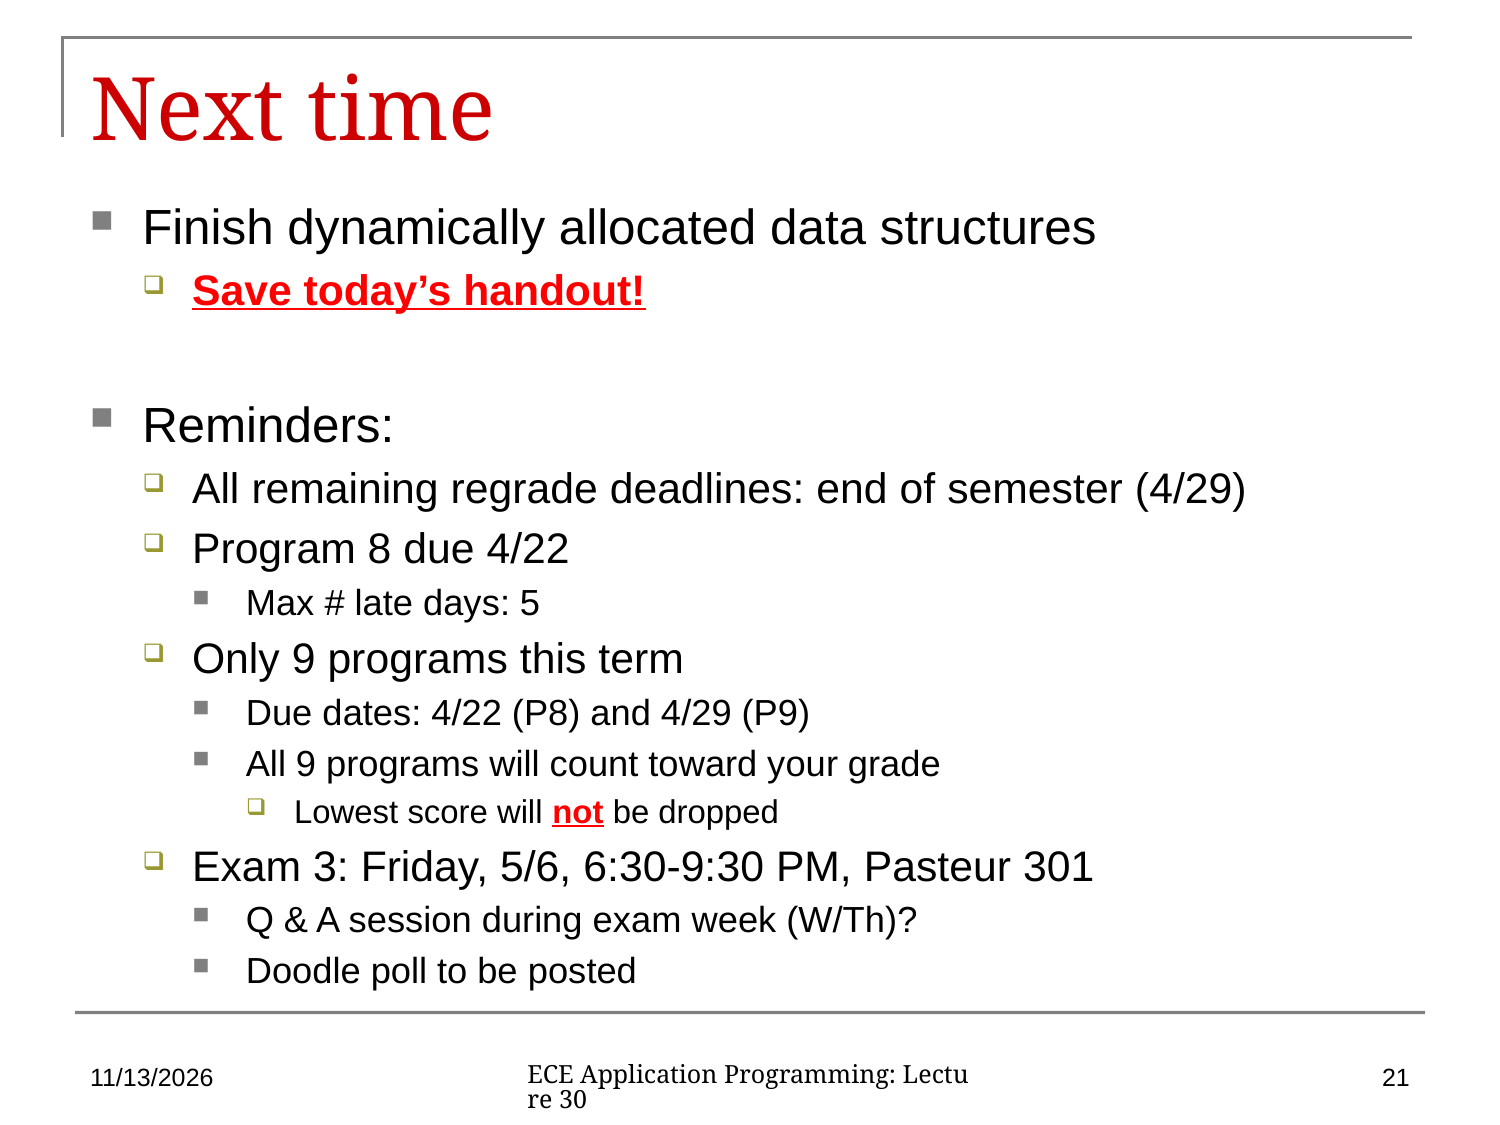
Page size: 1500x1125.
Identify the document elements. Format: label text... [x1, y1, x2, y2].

title Next time [75, 45, 1425, 163]
list Finish dynamically allocated data structures Save today’s handout! Reminders: All remaining regrade deadlines: end of semester (4/29) Program 8 due 4/22 Max # late days: 5 Only 9 programs this term Due dates: 4/22 (P8) and 4/29 (P9) All 9 programs will count toward your grade Lowest score will not be dropped Exam 3: Friday, 5/6, 6:30-9:30 PM, Pasteur 301 Q & A session during exam week (W/Th)? Doodle poll to be posted [75, 187, 1425, 1006]
slide_number 21 [1074, 1023, 1426, 1100]
footer ECE Application Programming: Lecture 30 [512, 1024, 988, 1101]
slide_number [74, 1023, 426, 1100]
